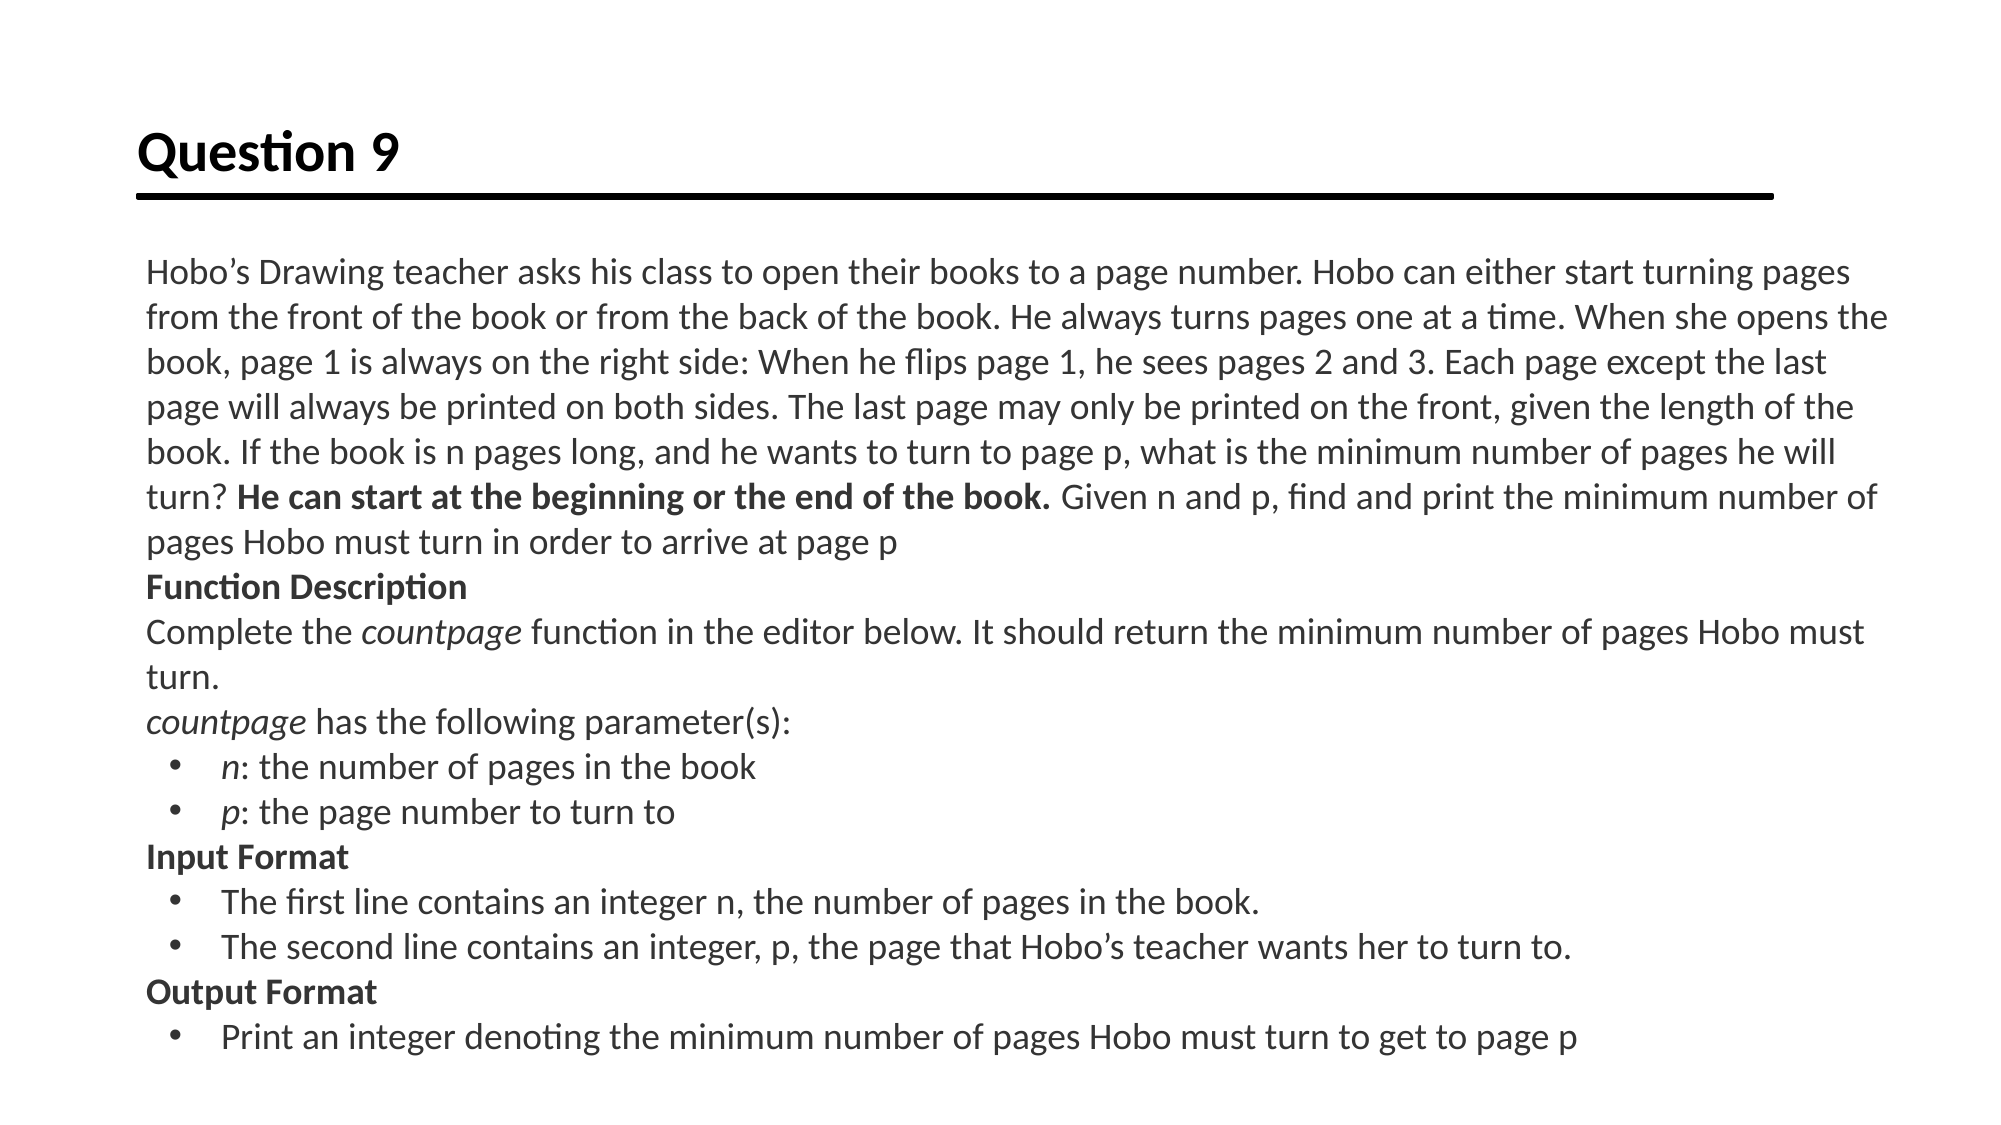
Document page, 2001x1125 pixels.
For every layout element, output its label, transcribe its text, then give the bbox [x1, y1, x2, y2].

text_box Question 9 [137, 113, 519, 184]
text_box [137, 194, 1773, 198]
text_box Hobo’s Drawing teacher asks his class to open their books to a page number. Hobo can either start turning pages from the front of the book or from the back of the book. He always turns pages one at a time. When she opens the book, page 1 is always on the right side: When he flips page 1, he sees pages 2 and 3. Each page except the last page will always be printed on both sides. The last page may only be printed on the front, given the length of the book. If the book is n pages long, and he wants to turn to page p, what is the minimum number of pages he will turn? He can start at the beginning or the end of the book. Given n and p, find and print the minimum number of pages Hobo must turn in order to arrive at page p Function Description Complete the countpage function in the editor below. It should return the minimum number of pages Hobo must turn. countpage has the following parameter(s): n: the number of pages in the book p: the page number to turn to Input Format The first line contains an integer n, the number of pages in the book. The second line contains an integer, p, the page that Hobo’s teacher wants her to turn to. Output Format Print an integer denoting the minimum number of pages Hobo must turn to get to page p [138, 239, 1903, 1065]
